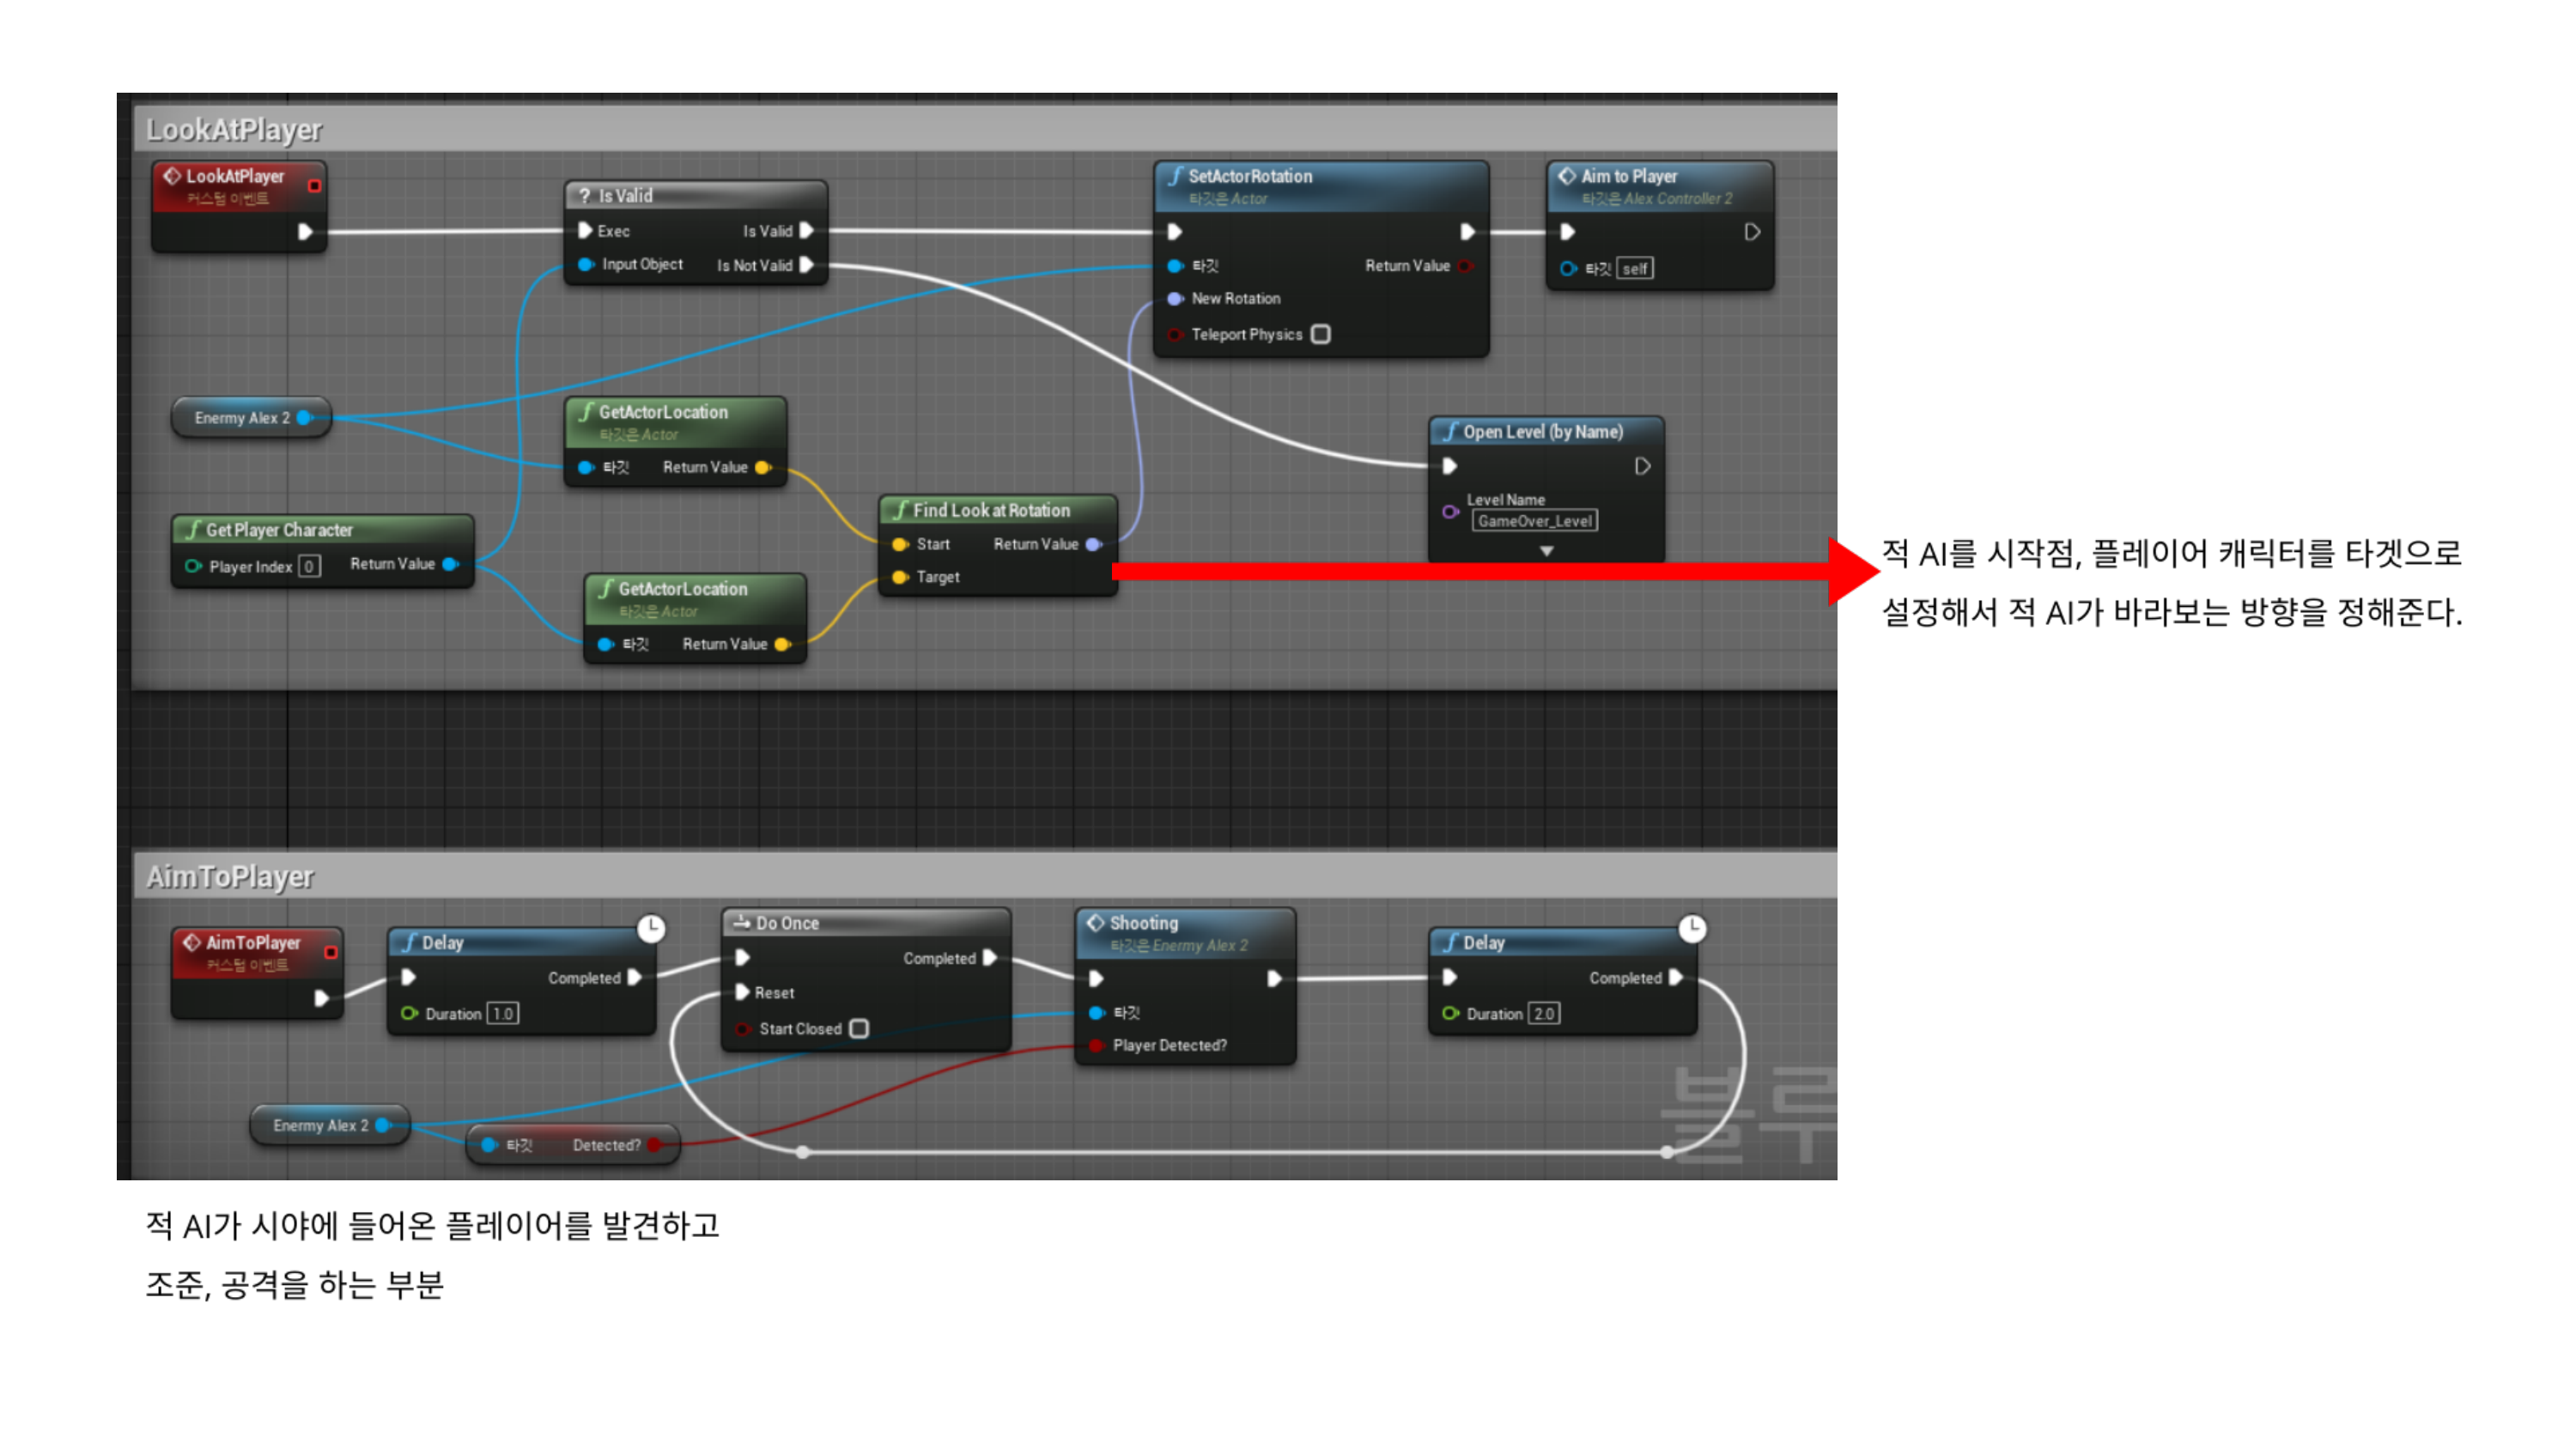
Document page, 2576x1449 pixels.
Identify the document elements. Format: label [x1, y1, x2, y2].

picture [140, 1199, 735, 1325]
picture [1875, 526, 2480, 652]
text_box [1112, 537, 1881, 608]
text_box [116, 93, 1838, 1181]
